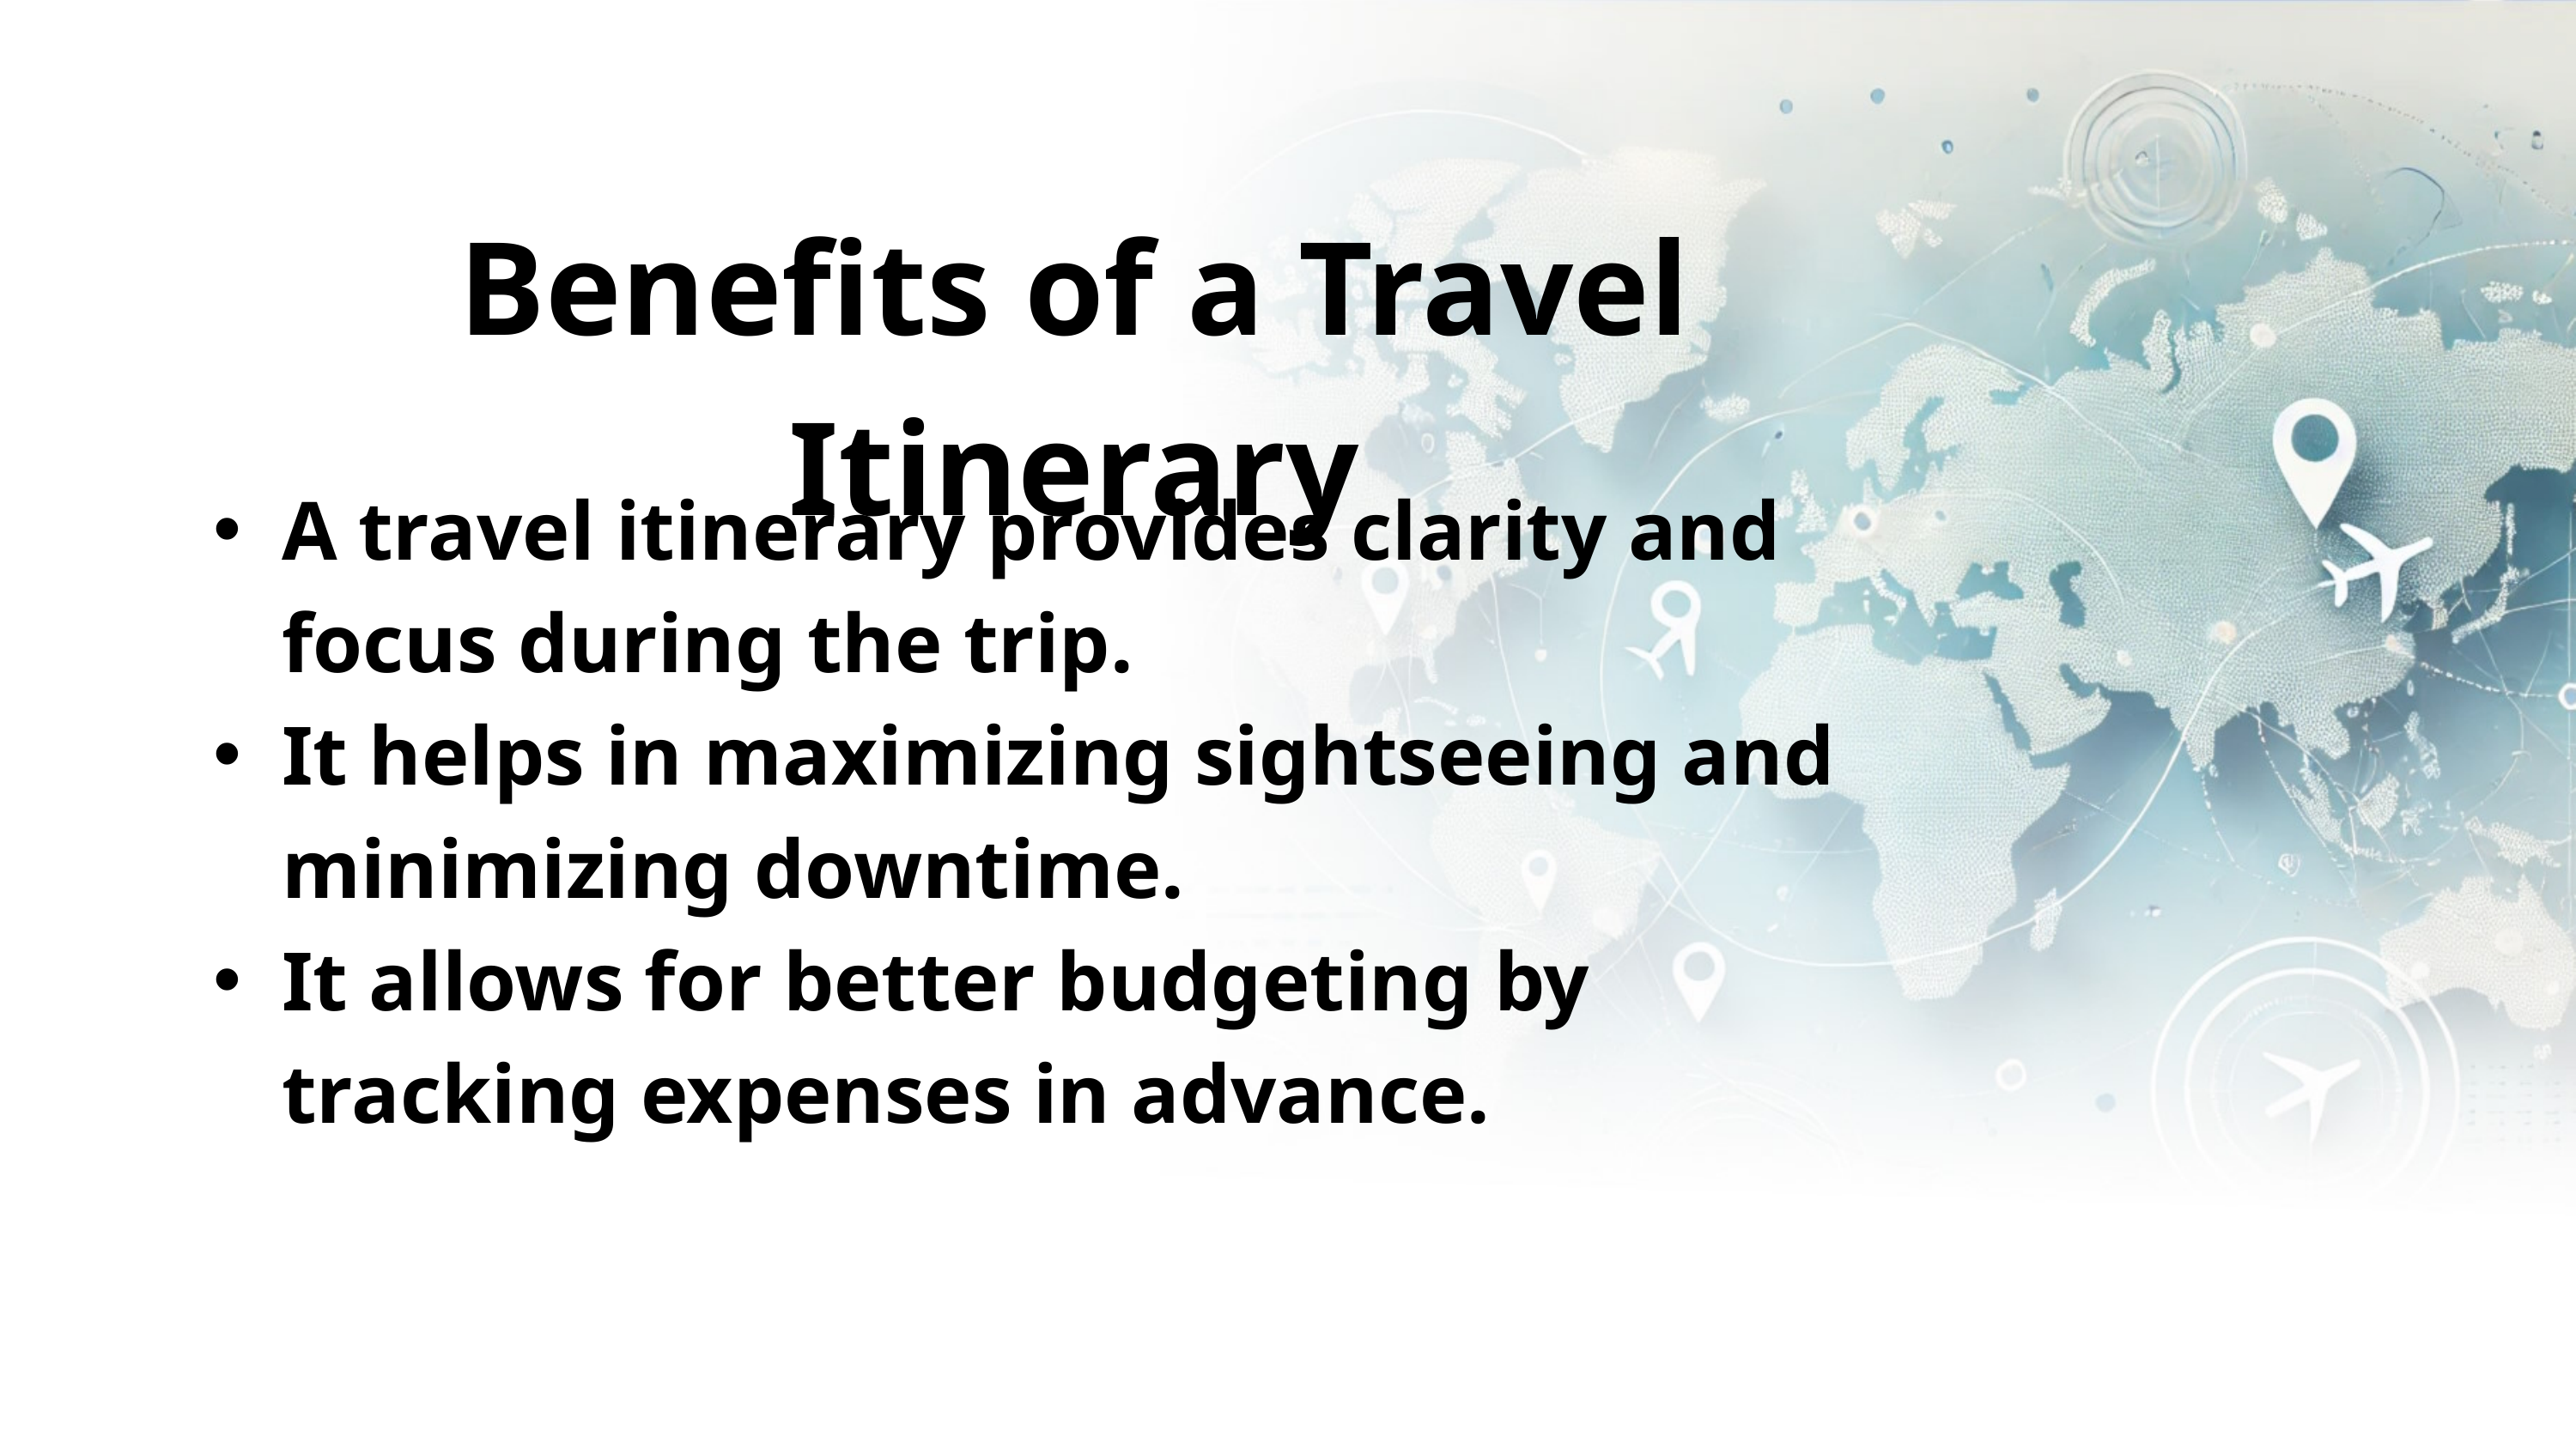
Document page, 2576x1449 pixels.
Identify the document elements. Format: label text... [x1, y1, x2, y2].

text_box A travel itinerary provides clarity and focus during the trip. It helps in maximizing sightseeing and minimizing downtime. It allows for better budgeting by tracking expenses in advance. [144, 463, 1876, 1140]
text_box Benefits of a Travel Itinerary [177, 179, 1971, 541]
text_box [0, 0, 2576, 1449]
